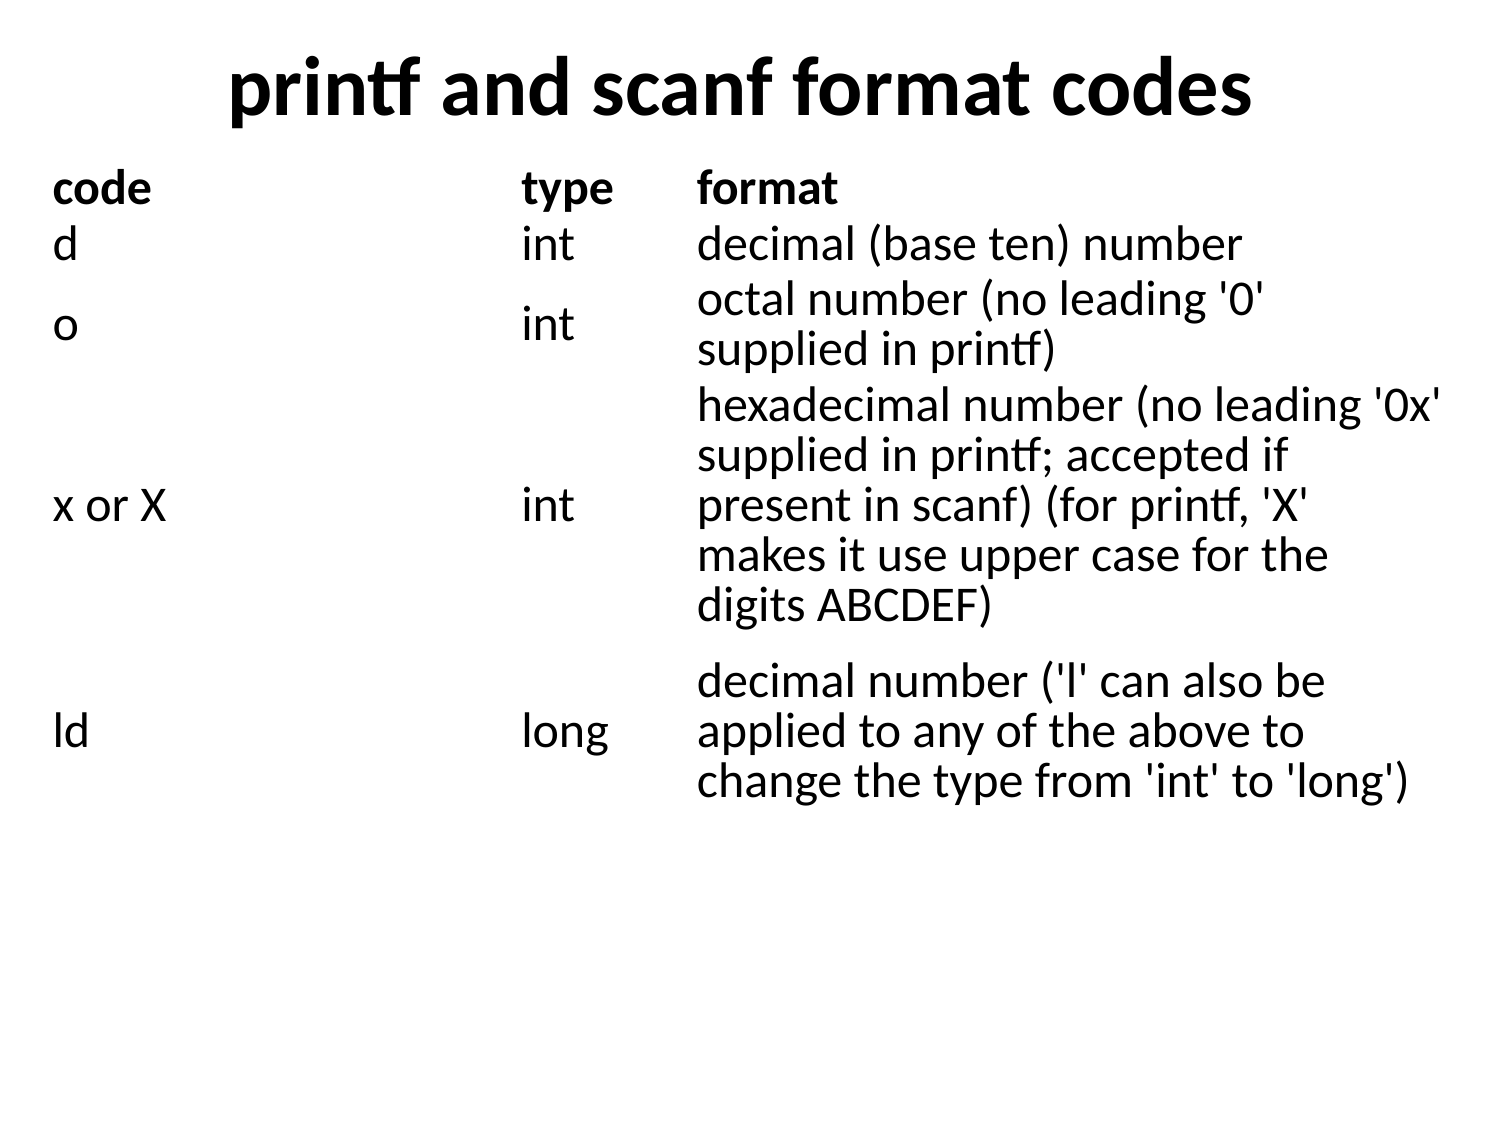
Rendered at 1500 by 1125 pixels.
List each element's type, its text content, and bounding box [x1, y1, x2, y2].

table_header type [516, 164, 691, 220]
table_cell decimal (base ten) number [691, 220, 1453, 275]
table_cell hexadecimal number (no leading '0x' supplied in printf; accepted if present in scanf) (for printf, 'X' makes it use upper case for the digits ABCDEF) [691, 381, 1453, 637]
table_cell o [47, 275, 516, 381]
table_cell int [516, 220, 691, 275]
table_cell d [47, 220, 516, 275]
table_header code [47, 164, 516, 220]
table_cell decimal number ('l' can also be applied to any of the above to change the type from 'int' to 'long') [691, 637, 1453, 833]
table_cell long [516, 637, 691, 833]
table_cell x or X [47, 381, 516, 637]
table_cell int [516, 381, 691, 637]
table_cell octal number (no leading '0' supplied in printf) [691, 275, 1453, 381]
table_header format [691, 164, 1453, 220]
table_cell int [516, 275, 691, 381]
title printf and scanf format codes [28, 23, 1454, 141]
table_cell ld [47, 637, 516, 833]
